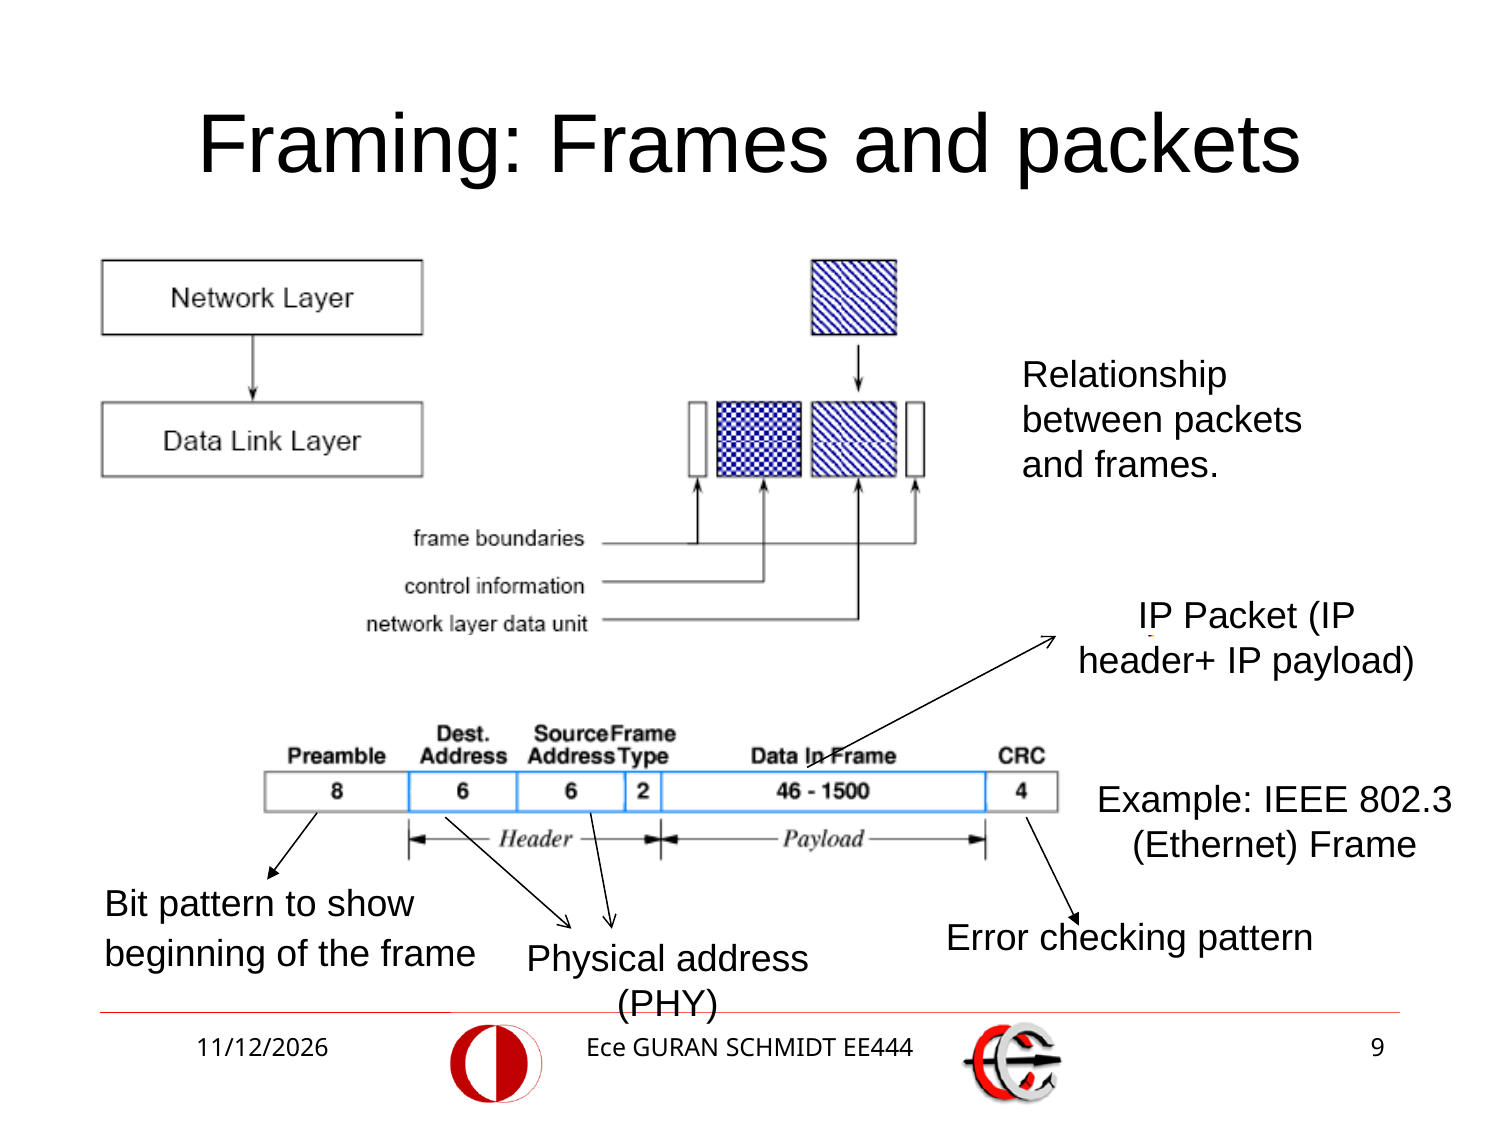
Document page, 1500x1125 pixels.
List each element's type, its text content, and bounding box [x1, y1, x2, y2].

picture [448, 1023, 512, 1103]
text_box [590, 812, 613, 930]
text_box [444, 816, 572, 929]
text_box Bit pattern to show beginning of the frame [104, 879, 477, 975]
footer Ece GURAN SCHMIDT EE444 [512, 1024, 988, 1103]
text_box Relationship between packets and frames. [1007, 342, 1388, 551]
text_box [806, 635, 1057, 768]
text_box IP Packet (IP header+ IP payload) [1056, 583, 1438, 688]
picture [181, 635, 1155, 950]
text_box Physical address (PHY) [477, 958, 859, 1032]
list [75, 209, 950, 676]
text_box Example: IEEE 802.3 (Ethernet) Frame [1160, 767, 1471, 873]
picture [950, 1019, 1068, 1106]
slide_number 9 [1074, 1024, 1400, 1103]
text_box Error checking pattern [1153, 912, 1328, 958]
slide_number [99, 1024, 425, 1103]
title Framing: Frames and packets [75, 45, 1425, 233]
